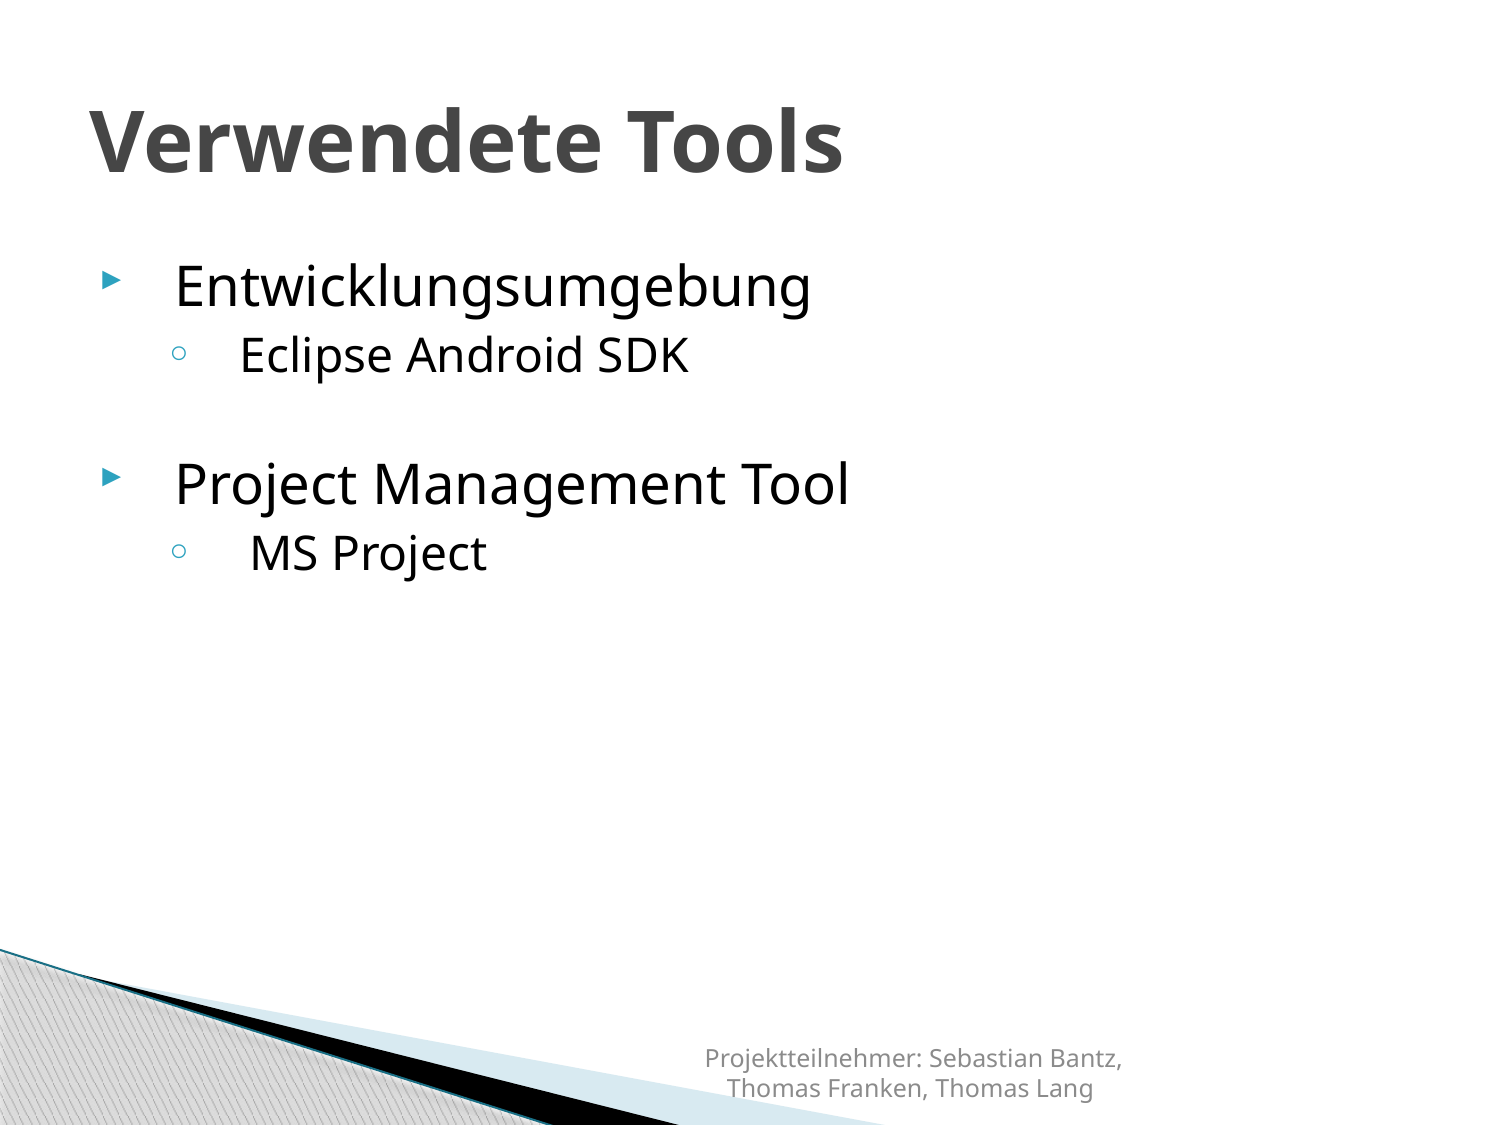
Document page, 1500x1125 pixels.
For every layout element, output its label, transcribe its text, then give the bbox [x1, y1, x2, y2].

title Verwendete Tools [75, 45, 1425, 233]
list Entwicklungsumgebung Eclipse Android SDK Project Management Tool MS Project [75, 243, 1425, 986]
